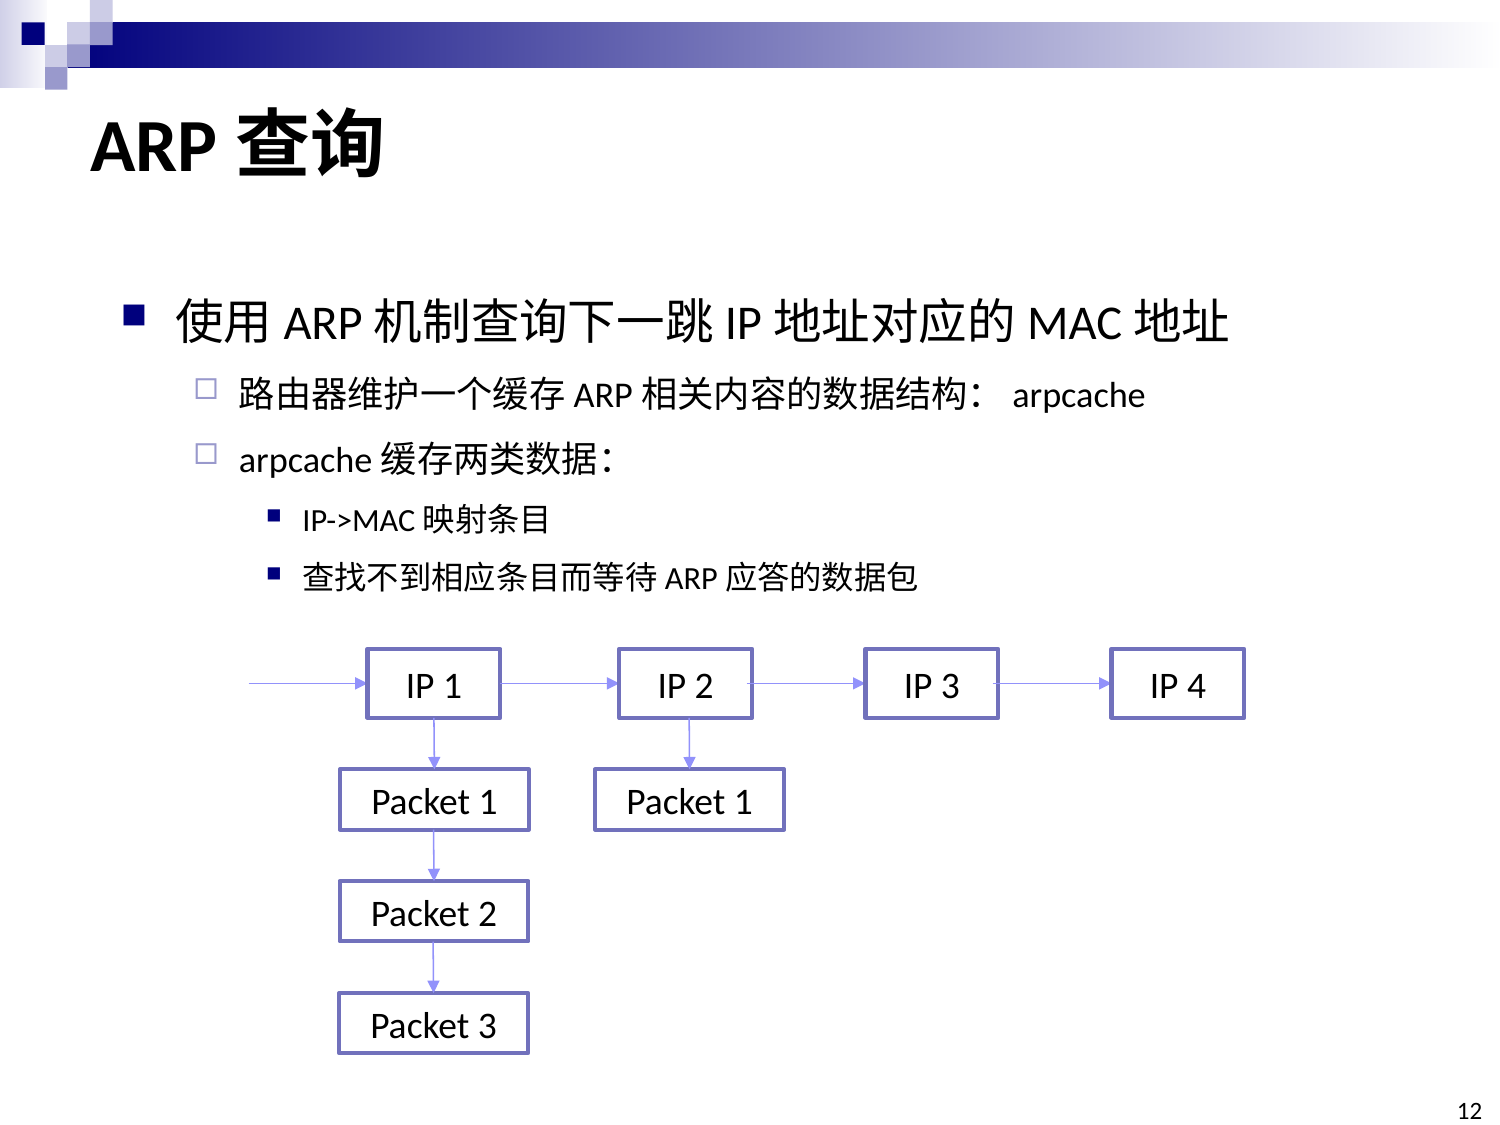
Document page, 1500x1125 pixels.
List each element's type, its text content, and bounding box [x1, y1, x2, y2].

text_box Packet 2 [338, 879, 530, 943]
slide_number 12 [1448, 1100, 1483, 1125]
text_box IP 2 [617, 647, 754, 720]
text_box IP 3 [863, 647, 1000, 720]
text_box Packet 1 [593, 767, 786, 832]
text_box Packet 3 [337, 991, 530, 1055]
list 使用ARP机制查询下一跳IP地址对应的MAC地址 路由器维护一个缓存ARP相关内容的数据结构：arpcache arpcache缓存两类数据： IP->MAC映射条目 查找不到相应条目而等待ARP应答的数据包 [105, 254, 1375, 607]
text_box IP 1 [365, 647, 502, 720]
text_box IP 4 [1109, 647, 1246, 720]
title ARP查询 [75, 75, 1425, 209]
text_box Packet 1 [338, 767, 531, 832]
